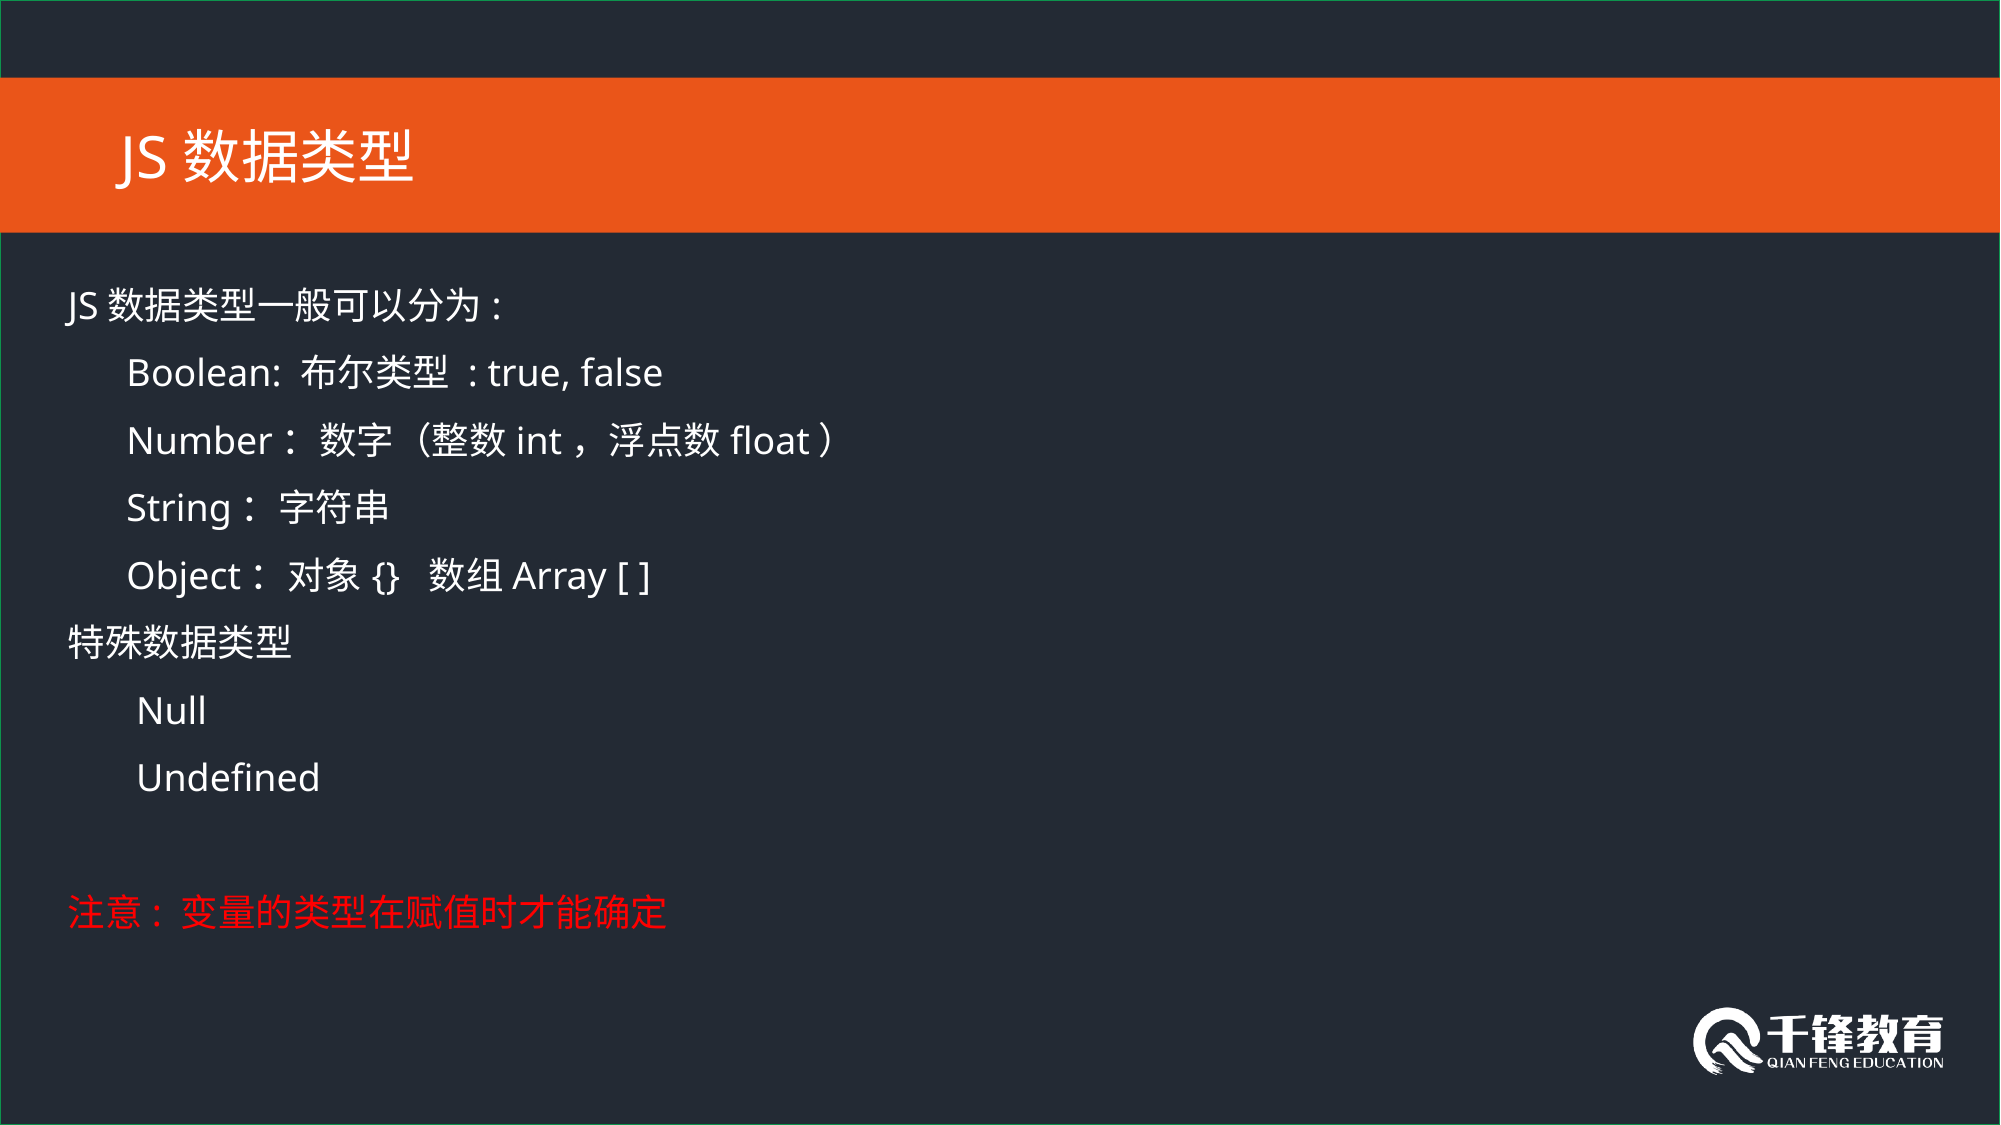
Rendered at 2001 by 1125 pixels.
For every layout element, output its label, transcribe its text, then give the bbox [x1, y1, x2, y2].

text_box JS数据类型 [106, 112, 1692, 198]
picture [1691, 1002, 1948, 1080]
text_box [0, 0, 2000, 77]
text_box [0, 77, 2000, 234]
text_box JS数据类型一般可以分为: Boolean: 布尔类型 : true, false Number：数字（整数int，浮点数float） String：字符串 Object：对象{} 数组Array [ ] 特殊数据类型 Null Undefined 注意: 变量的类型在赋值时才能确定 [53, 251, 1948, 1009]
text_box [0, 234, 2000, 1125]
